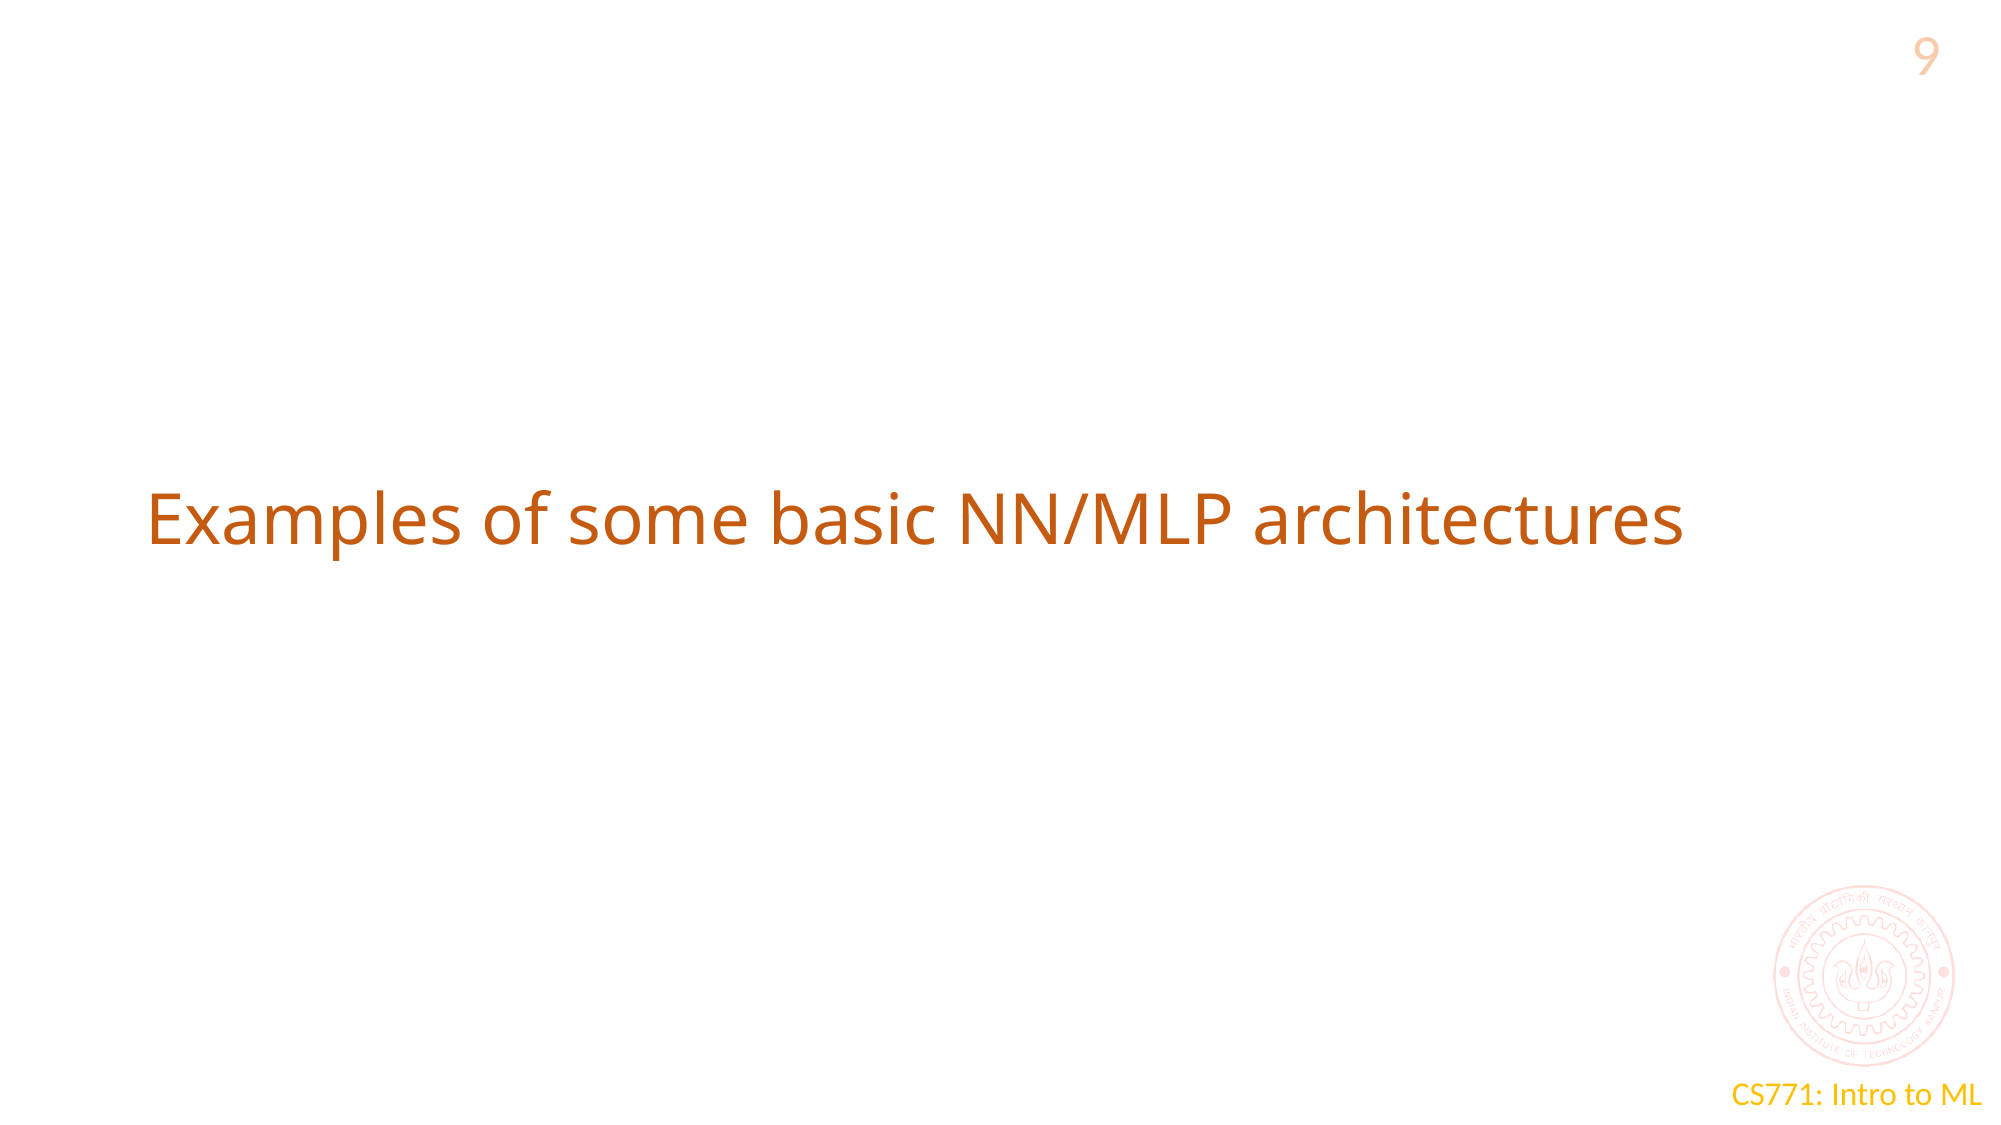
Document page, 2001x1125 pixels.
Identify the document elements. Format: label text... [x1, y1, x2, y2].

text_box 9 [1857, 22, 1957, 83]
title Examples of some basic NN/MLP architectures [130, 454, 1870, 590]
